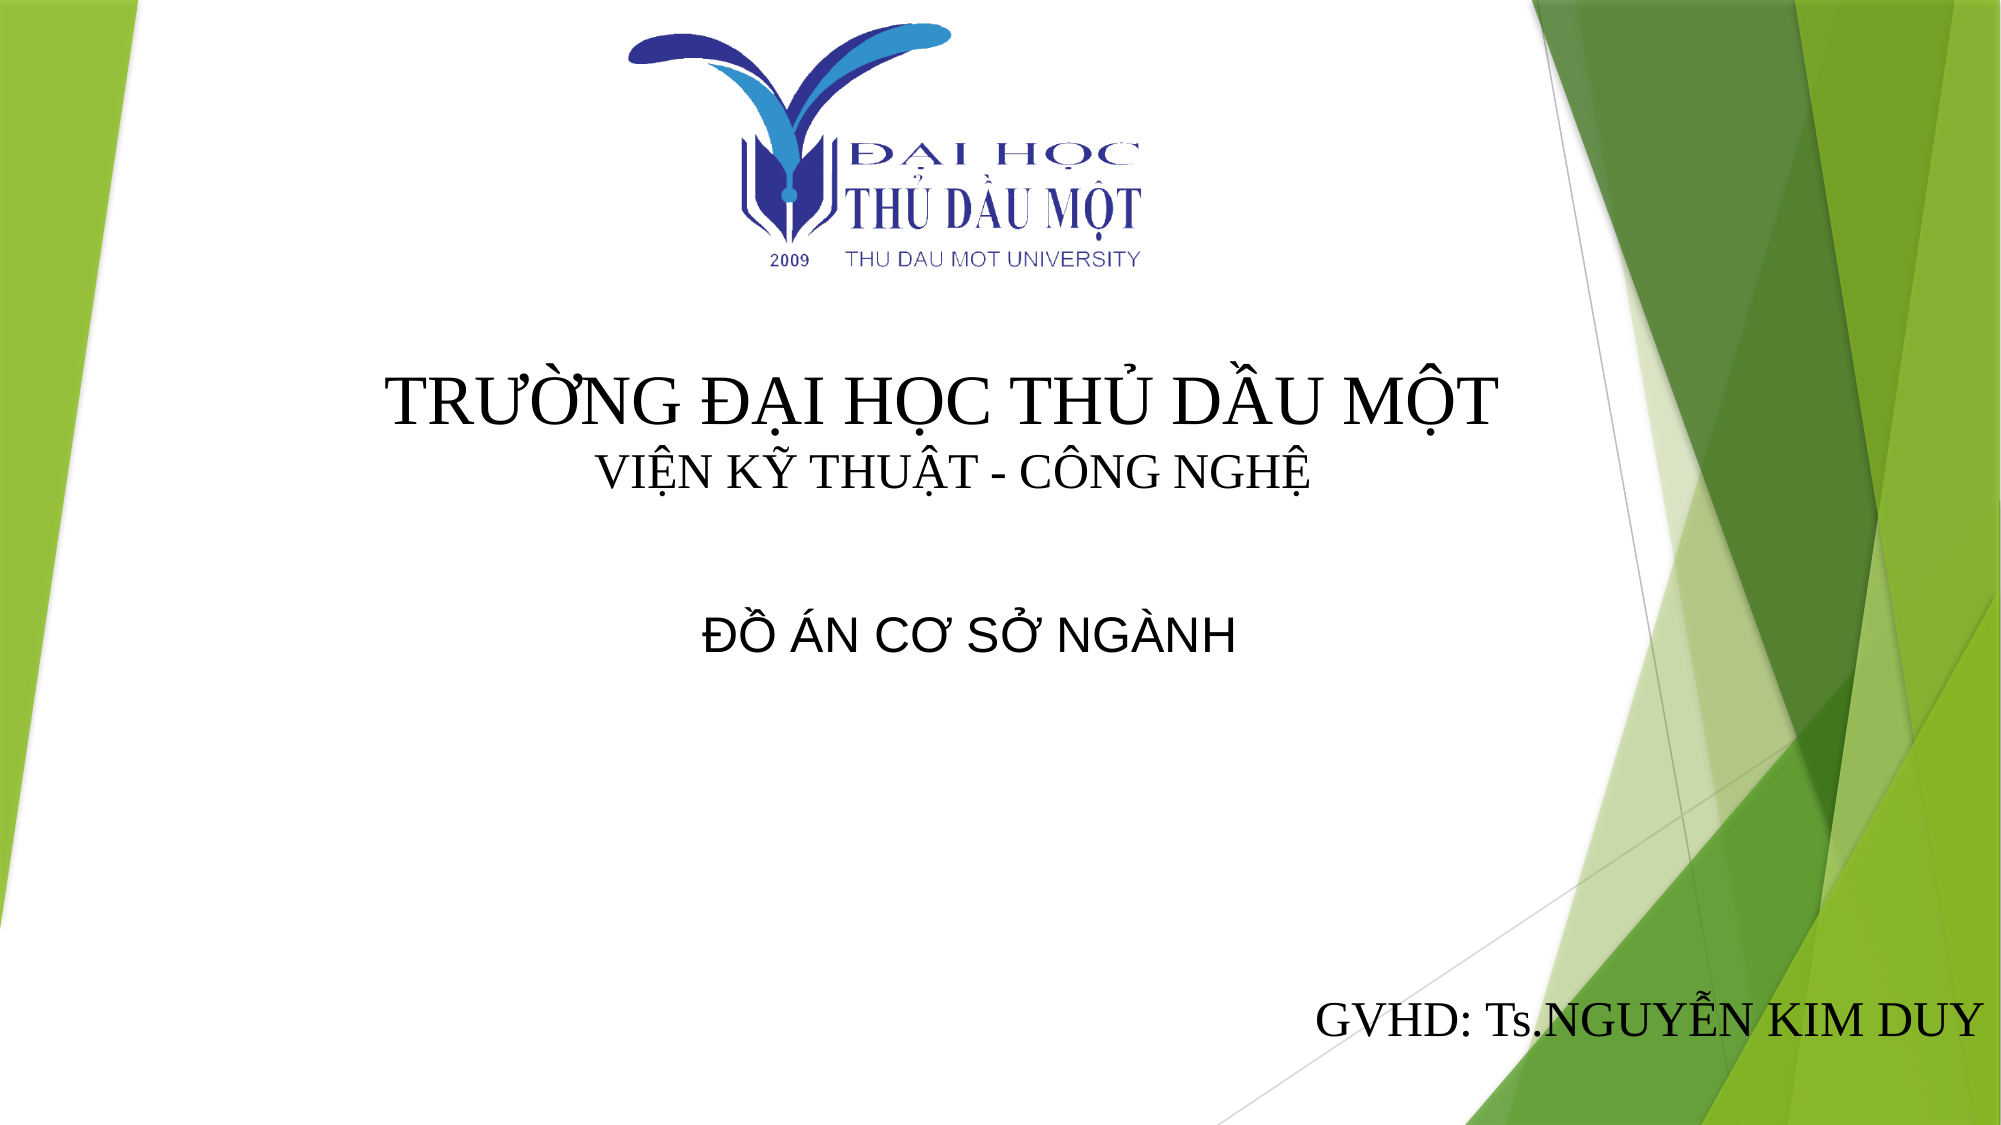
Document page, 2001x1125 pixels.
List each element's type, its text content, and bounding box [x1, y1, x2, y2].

picture [613, 0, 1154, 291]
title GVHD: Ts.NGUYỄN KIM DUY [851, 939, 2000, 1054]
text_box TRƯỜNG ĐẠI HỌC THỦ DẦU MỘT VIỆN KỸ THUẬT - CÔNG NGHỆ [369, 346, 1538, 507]
text_box ĐỒ ÁN CƠ SỞ NGÀNH [687, 595, 1387, 671]
